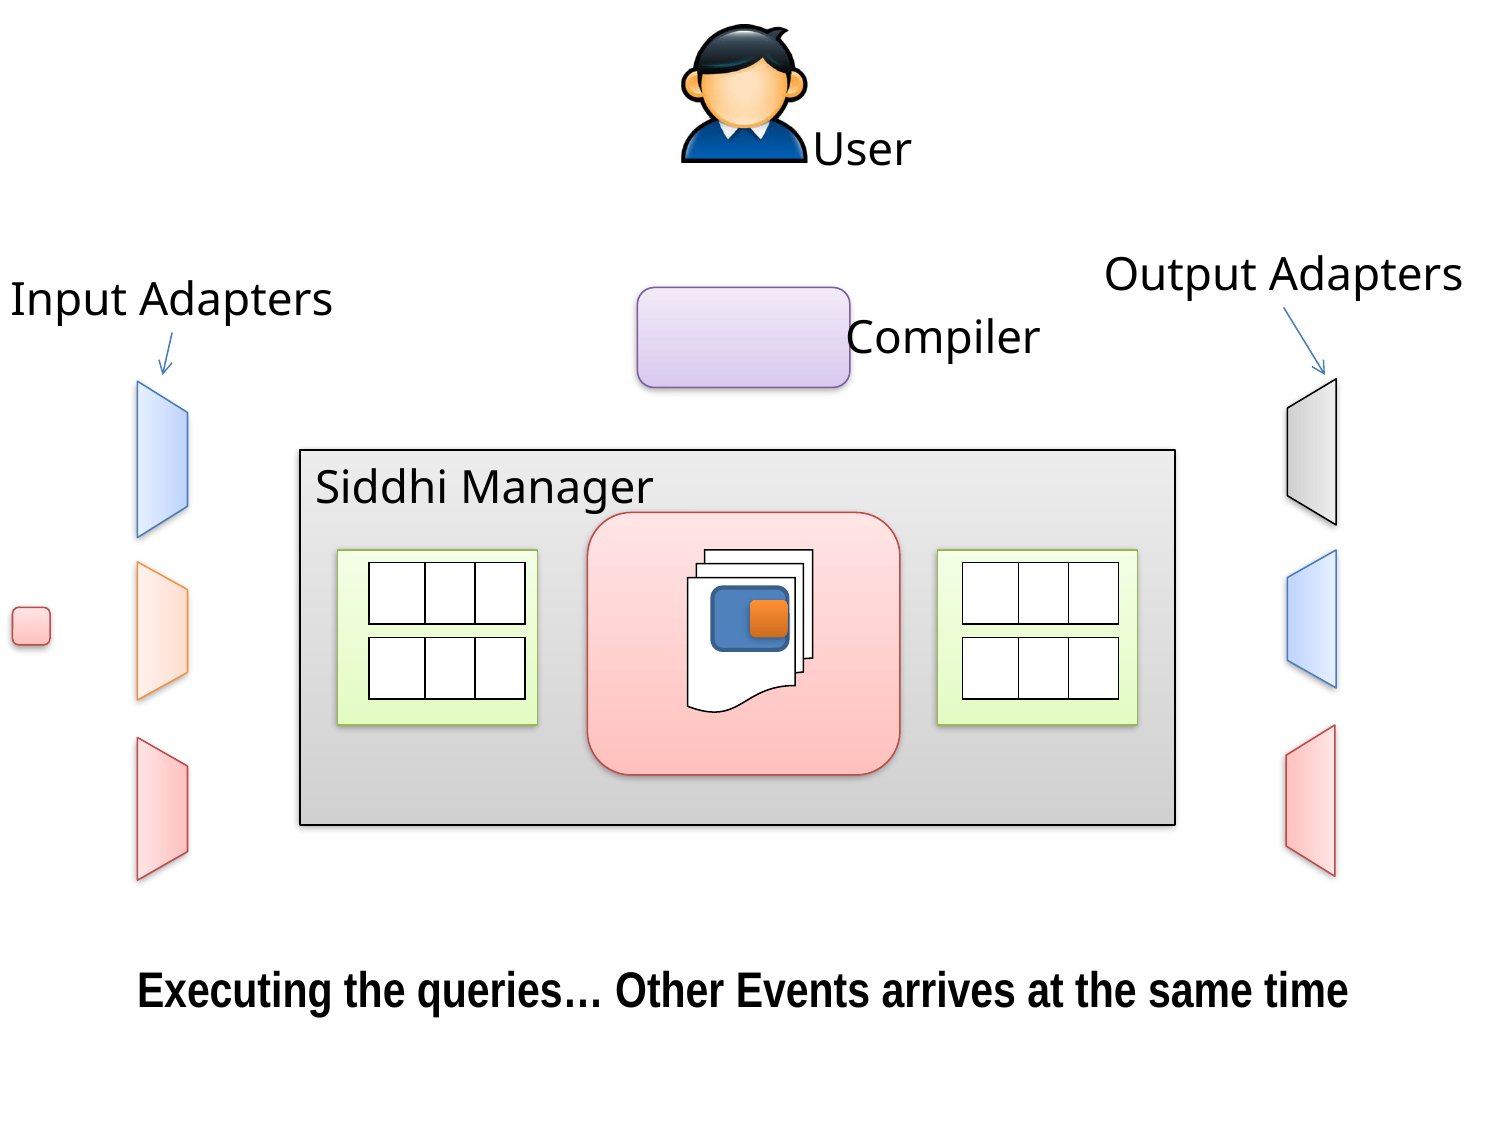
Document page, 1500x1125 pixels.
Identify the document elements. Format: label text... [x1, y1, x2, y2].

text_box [368, 637, 526, 700]
text_box [136, 380, 189, 539]
text_box Output Adapters [1088, 237, 1479, 308]
text_box Input Adapters [0, 262, 349, 333]
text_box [962, 637, 1119, 700]
text_box [136, 736, 189, 881]
text_box [749, 599, 788, 638]
text_box Compiler [830, 299, 1057, 370]
text_box [337, 549, 538, 726]
text_box Siddhi Manager [299, 449, 1176, 826]
picture [674, 24, 813, 163]
text_box [687, 549, 813, 713]
text_box Executing the queries… Other Events arrives at the same time [122, 949, 1366, 1025]
text_box User [797, 112, 928, 183]
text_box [1283, 307, 1326, 376]
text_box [962, 562, 1119, 625]
text_box [136, 561, 189, 701]
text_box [162, 332, 173, 376]
text_box [1286, 549, 1337, 689]
text_box [11, 606, 51, 646]
text_box [1286, 378, 1337, 526]
text_box [636, 286, 851, 389]
text_box [586, 511, 901, 776]
text_box [710, 585, 790, 652]
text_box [368, 562, 526, 625]
text_box [937, 549, 1138, 726]
text_box [1285, 724, 1336, 877]
